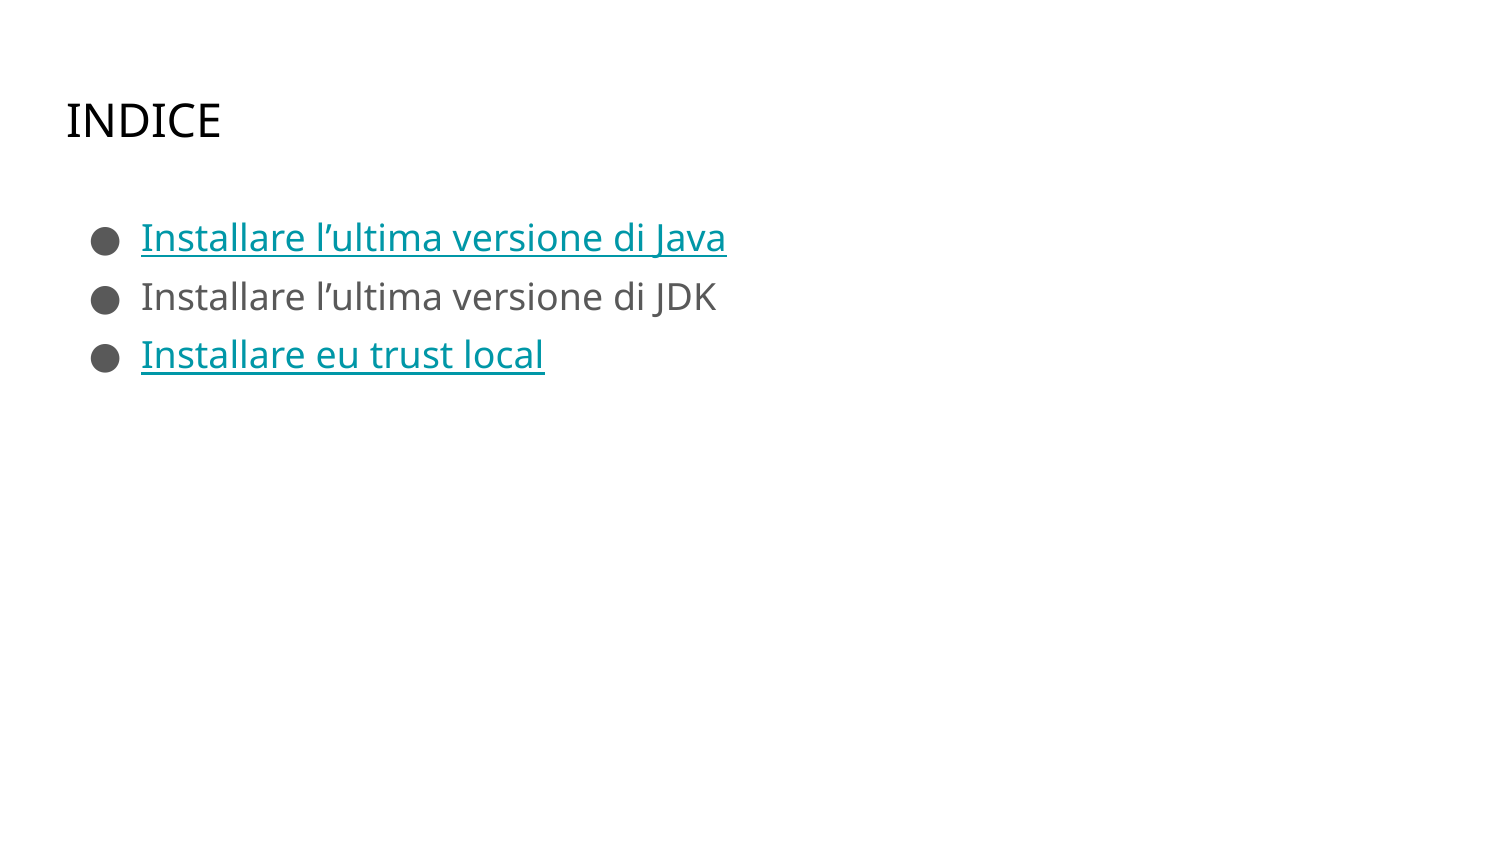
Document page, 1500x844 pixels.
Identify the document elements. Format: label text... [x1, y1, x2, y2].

list Installare l’ultima versione di Java Installare l’ultima versione di JDK Installare eu trust local [51, 189, 1449, 750]
title INDICE [51, 72, 1449, 167]
